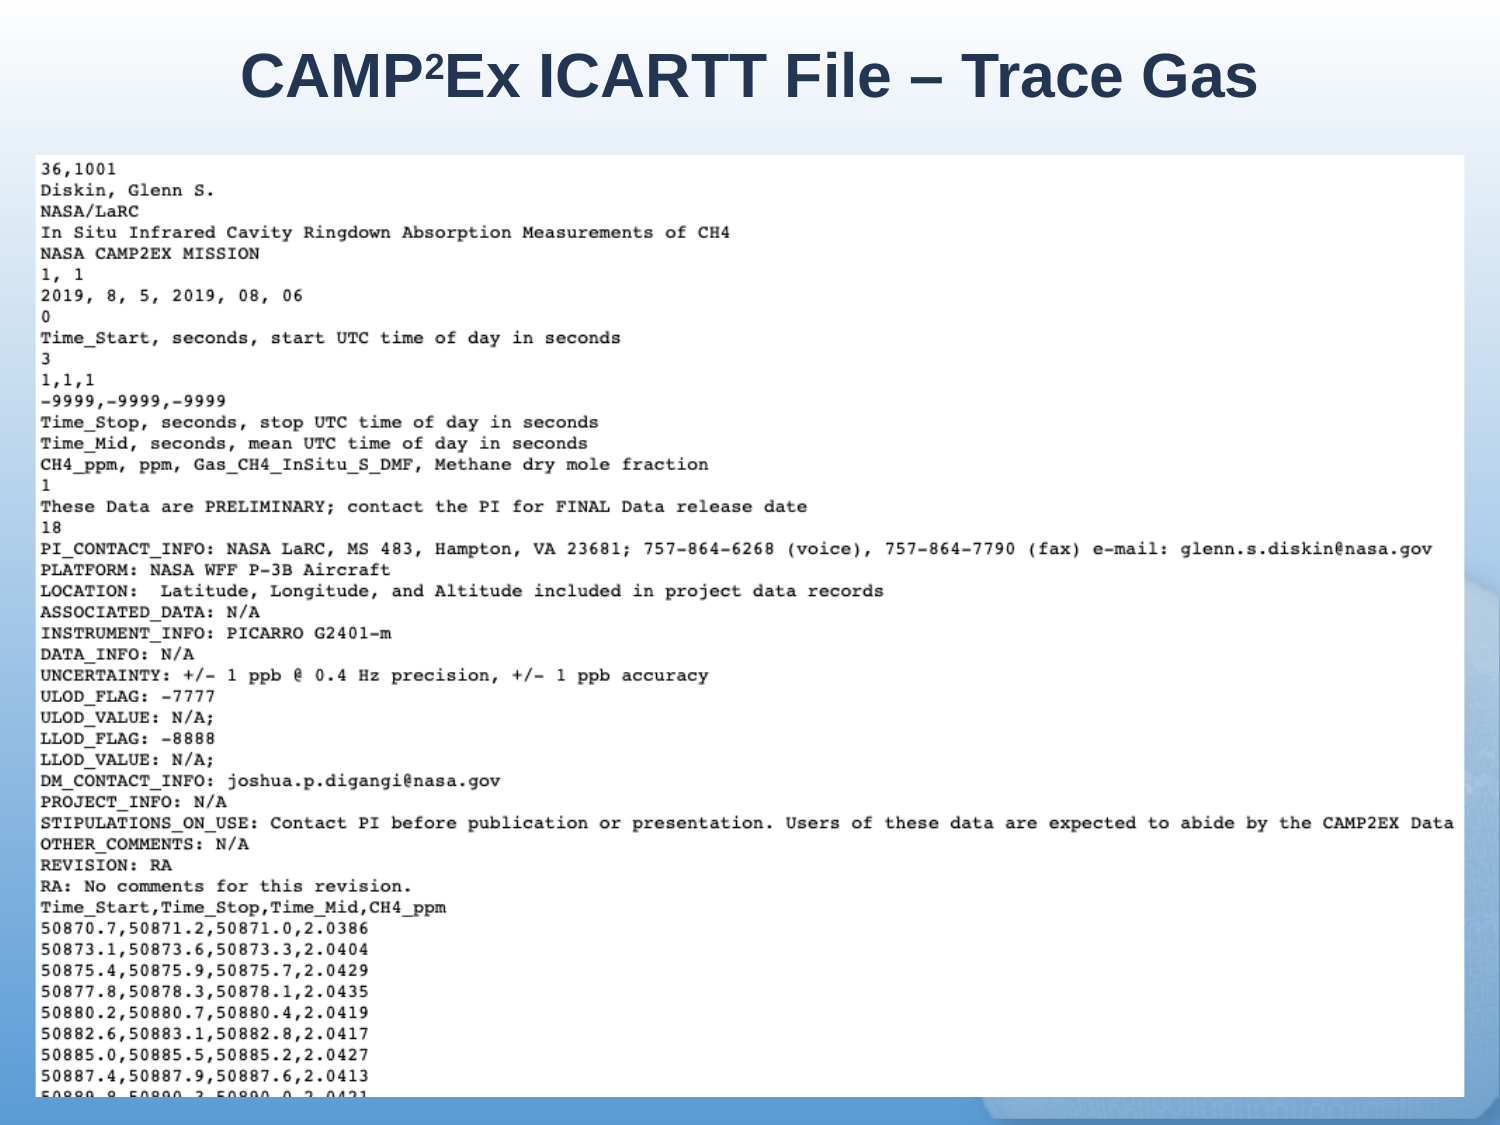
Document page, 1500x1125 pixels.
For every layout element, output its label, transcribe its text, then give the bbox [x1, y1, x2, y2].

title CAMP2Ex ICARTT File – Trace Gas [20, 0, 1481, 156]
picture [35, 154, 1500, 1125]
